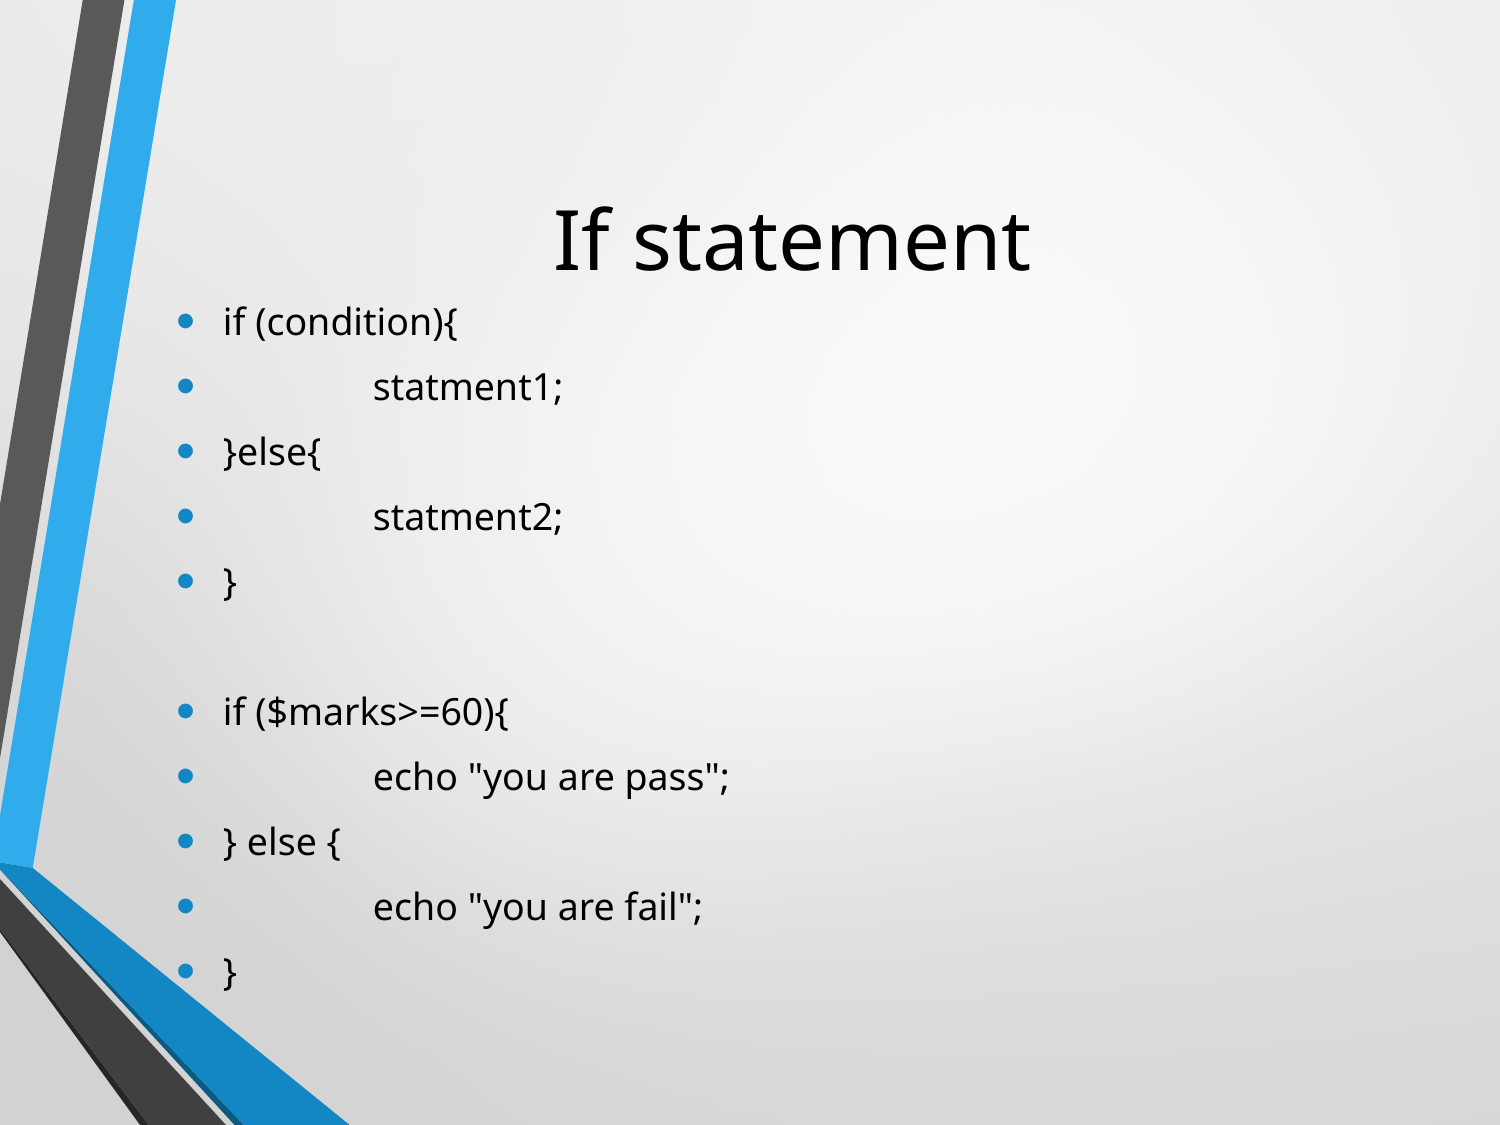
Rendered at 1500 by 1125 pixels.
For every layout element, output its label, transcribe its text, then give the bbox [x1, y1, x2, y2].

title If statement [161, 75, 1425, 400]
list if (condition){ statment1; }else{ statment2; } if ($marks>=60){ echo "you are pass"; } else { echo "you are fail"; } [161, 437, 1425, 985]
